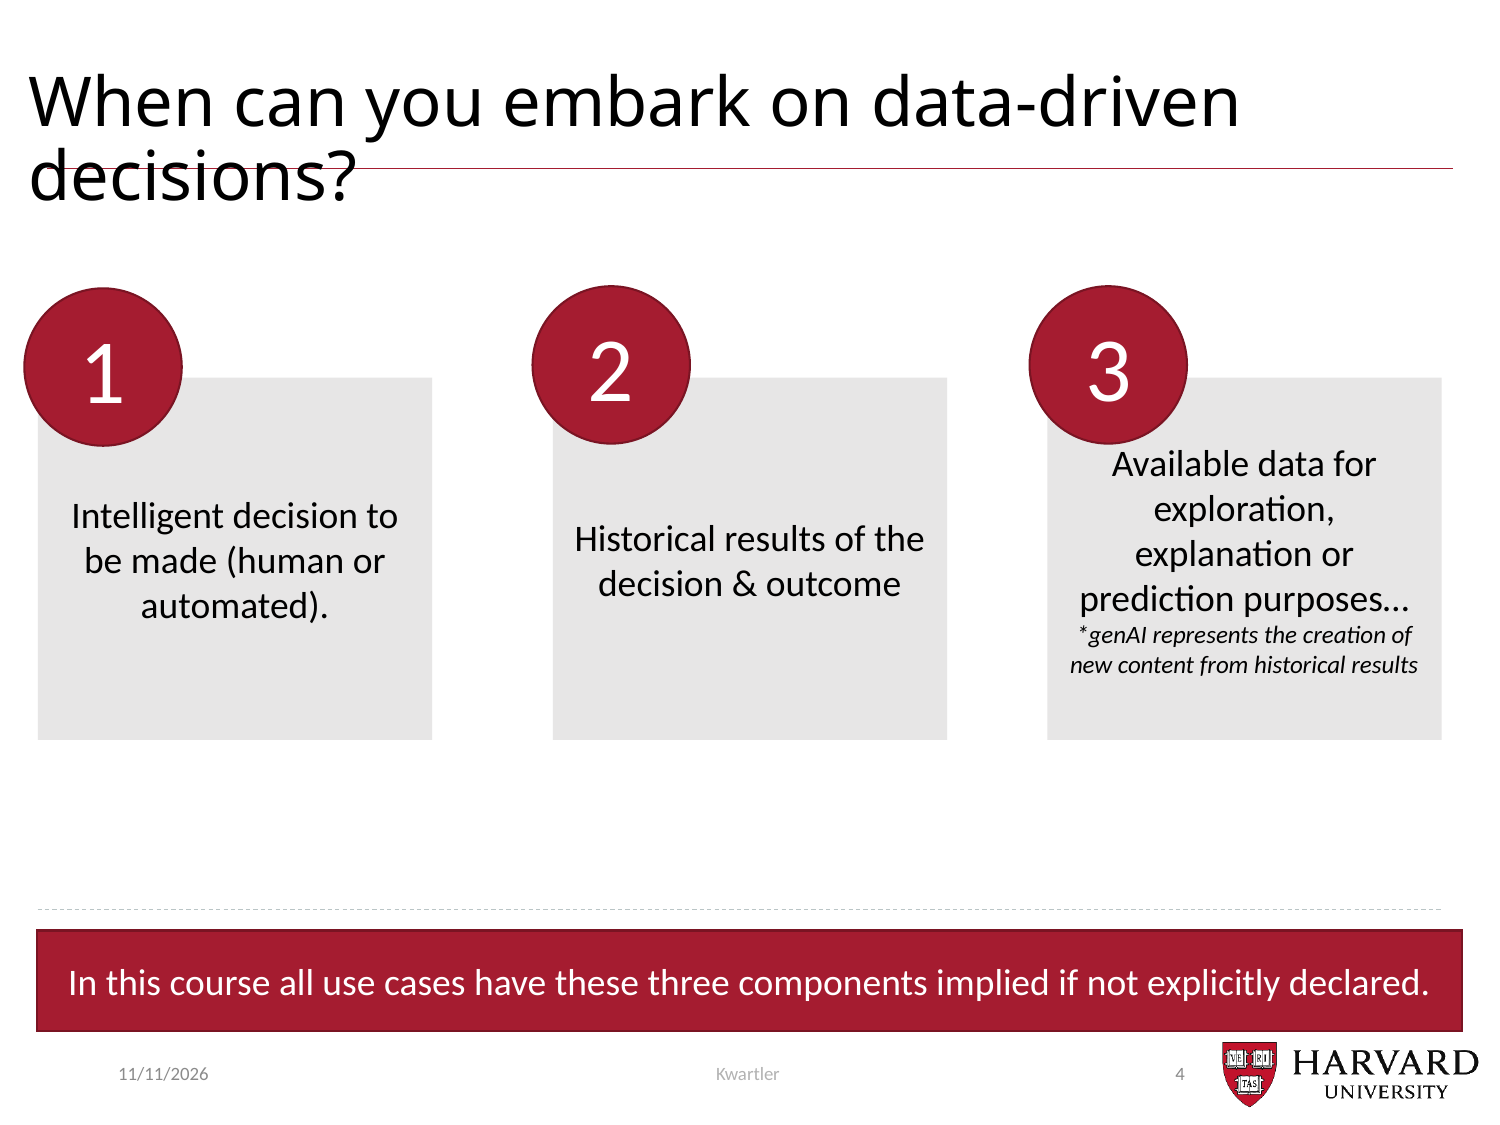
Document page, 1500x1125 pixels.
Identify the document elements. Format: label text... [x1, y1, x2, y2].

text_box Available data for exploration, explanation or prediction purposes… *genAI represents the creation of new content from historical results [1046, 377, 1443, 741]
text_box 3 [1028, 285, 1189, 445]
picture [1200, 1024, 1500, 1125]
text_box 2 [531, 285, 691, 445]
title When can you embark on data-driven decisions? [13, 59, 1397, 157]
text_box Historical results of the decision & outcome [552, 377, 948, 741]
footer Kwartler [496, 1042, 1004, 1103]
text_box 1 [23, 287, 183, 447]
text_box Intelligent decision to be made (human or automated). [37, 377, 433, 741]
text_box In this course all use cases have these three components implied if not explicitly declared. [36, 929, 1463, 1032]
slide_number 4 [1059, 1042, 1200, 1103]
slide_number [103, 1042, 441, 1103]
